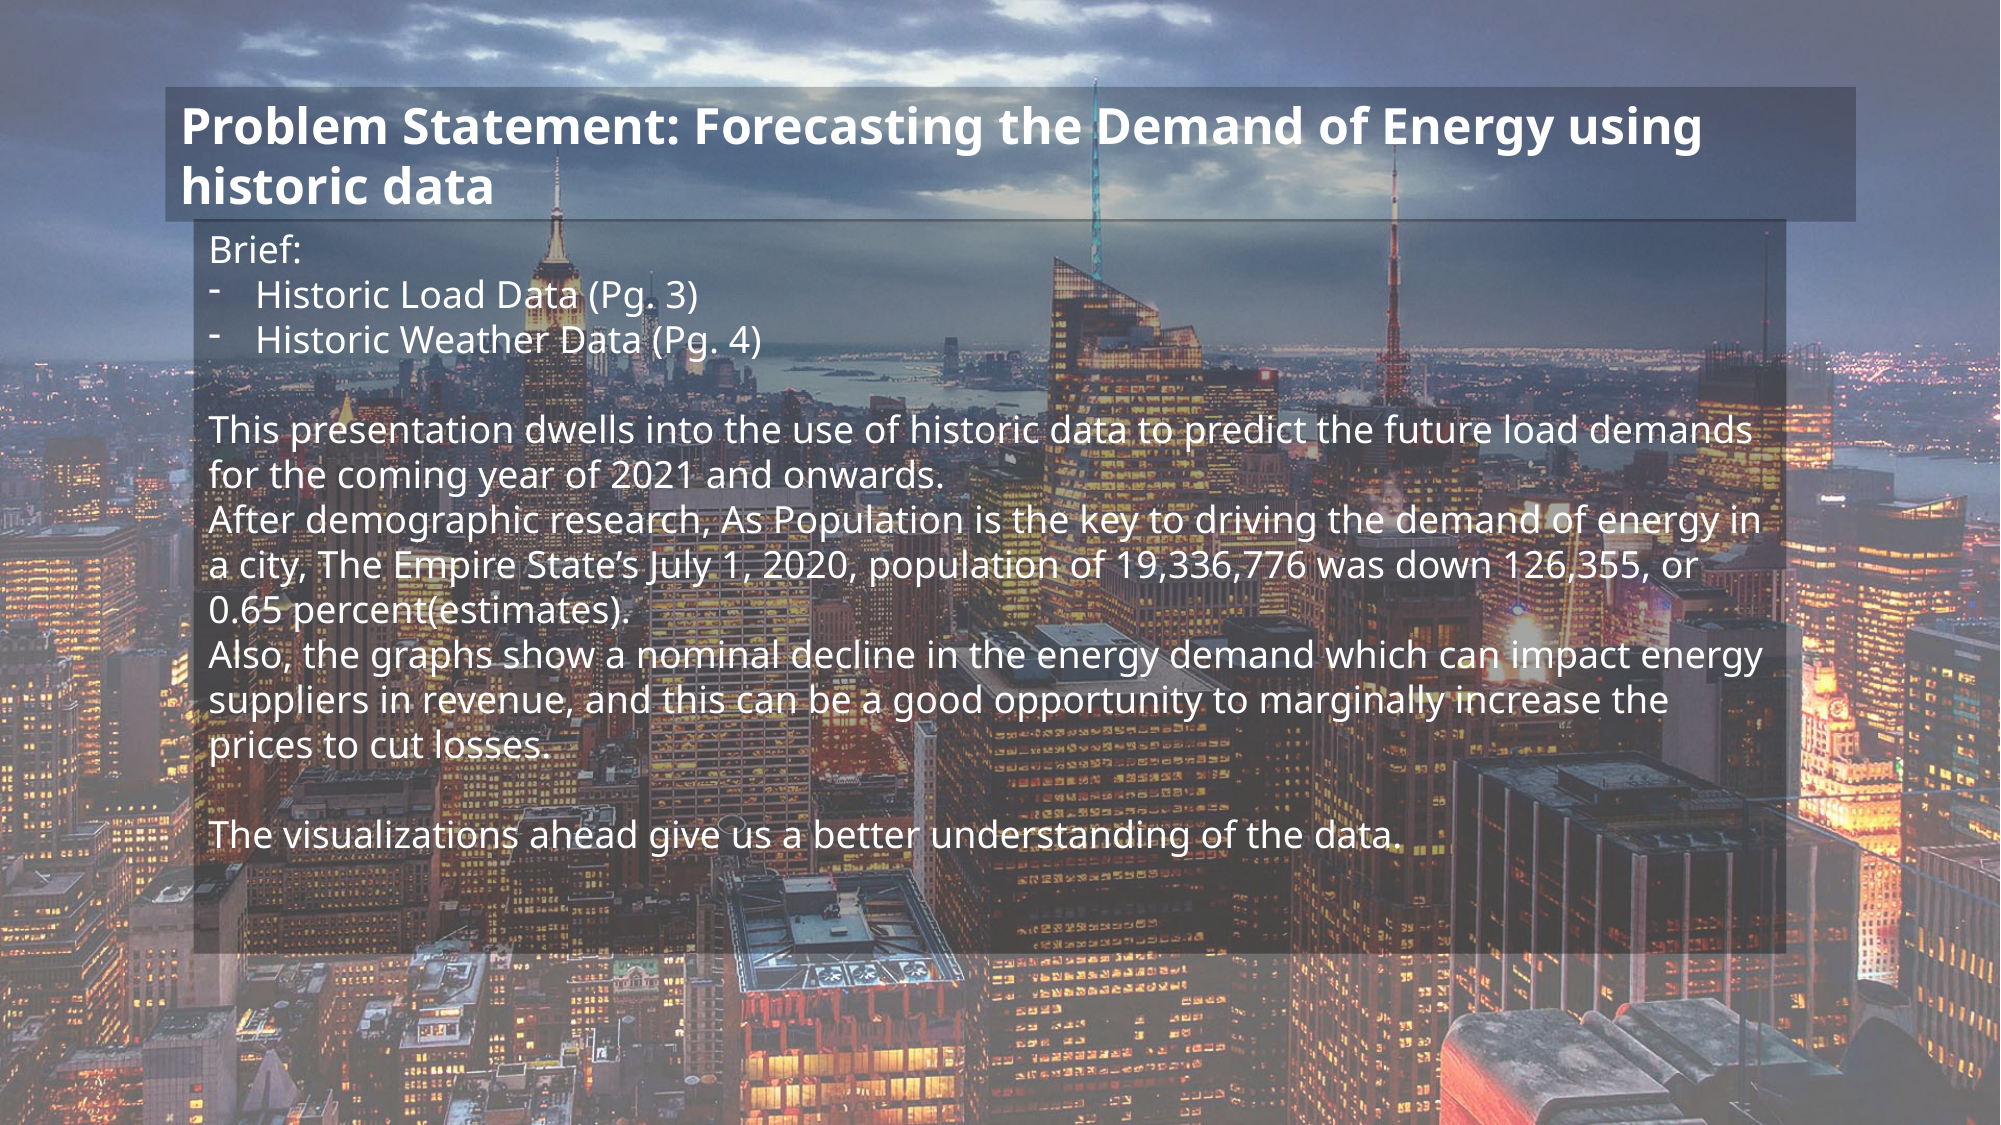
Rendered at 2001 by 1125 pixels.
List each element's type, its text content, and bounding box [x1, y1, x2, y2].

text_box Brief: Historic Load Data (Pg. 3) Historic Weather Data (Pg. 4) This presentation dwells into the use of historic data to predict the future load demands for the coming year of 2021 and onwards. After demographic research, As Population is the key to driving the demand of energy in a city, The Empire State’s July 1, 2020, population of 19,336,776 was down 126,355, or 0.65 percent(estimates). Also, the graphs show a nominal decline in the energy demand which can impact energy suppliers in revenue, and this can be a good opportunity to marginally increase the prices to cut losses. The visualizations ahead give us a better understanding of the data. [193, 219, 1787, 954]
text_box Problem Statement: Forecasting the Demand of Energy using historic data [165, 86, 1856, 222]
